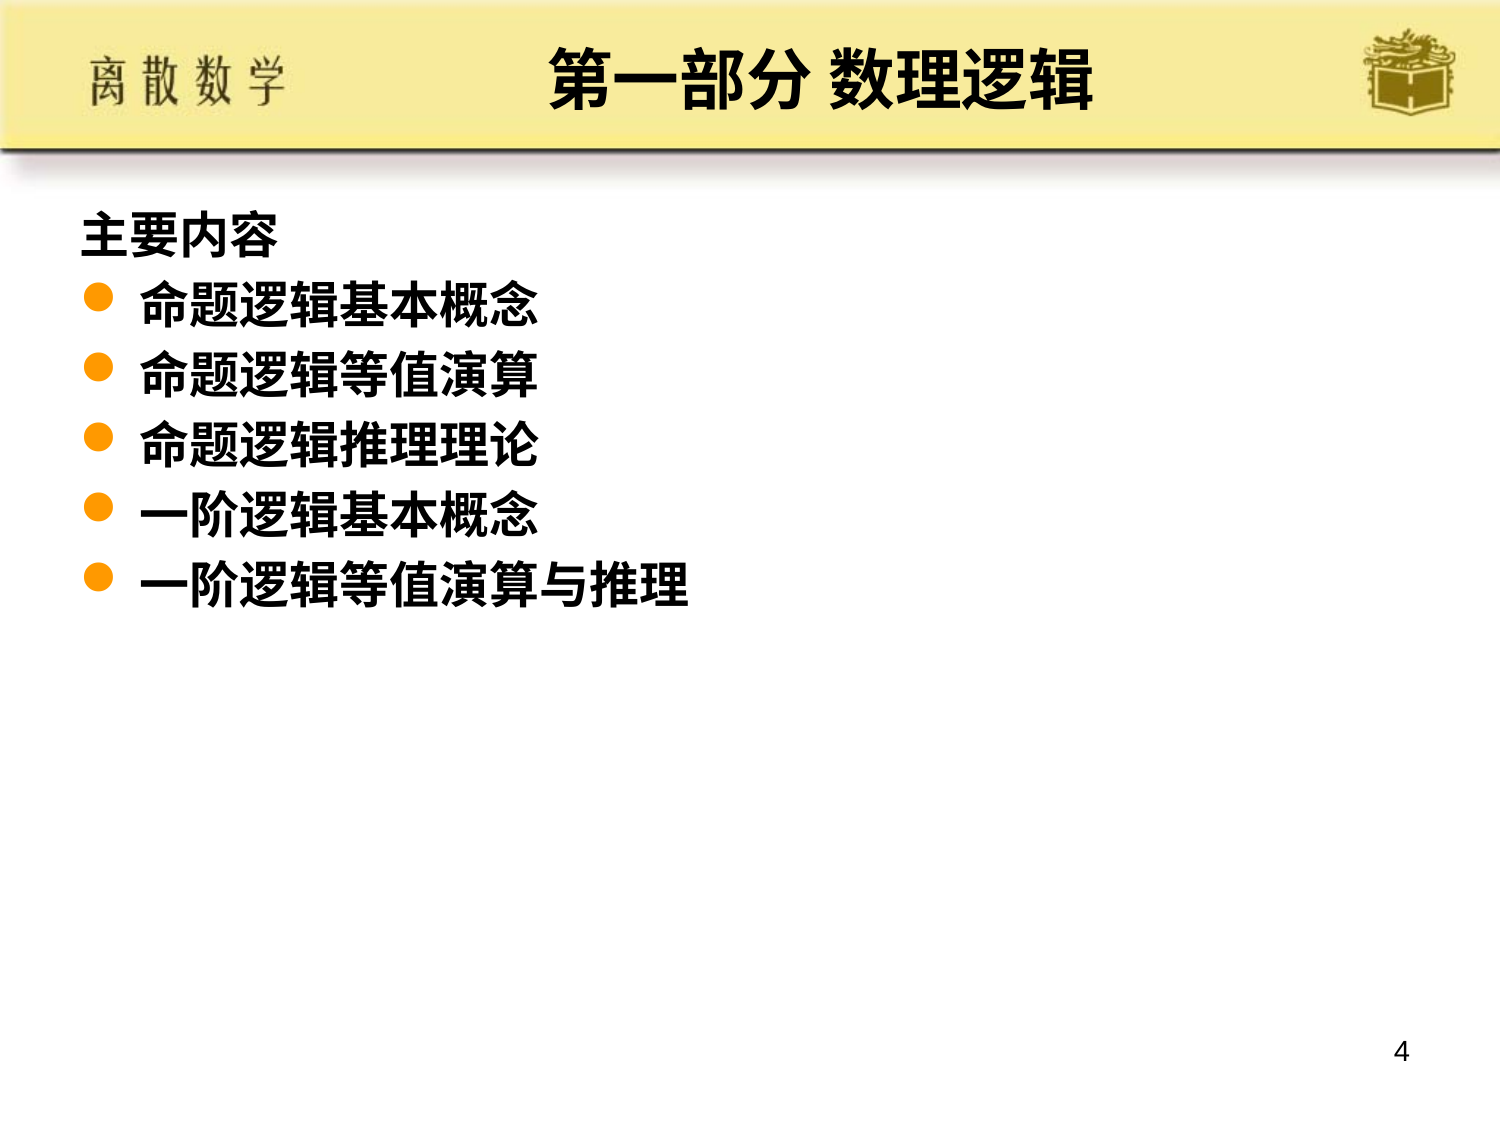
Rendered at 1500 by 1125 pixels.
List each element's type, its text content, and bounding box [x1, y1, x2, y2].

list 主要内容 命题逻辑基本概念 命题逻辑等值演算 命题逻辑推理理论 一阶逻辑基本概念 一阶逻辑等值演算与推理 [64, 196, 1416, 1005]
picture [0, 0, 1500, 1125]
slide_number 4 [1074, 1024, 1426, 1103]
title 第一部分 数理逻辑 [300, 42, 1341, 114]
